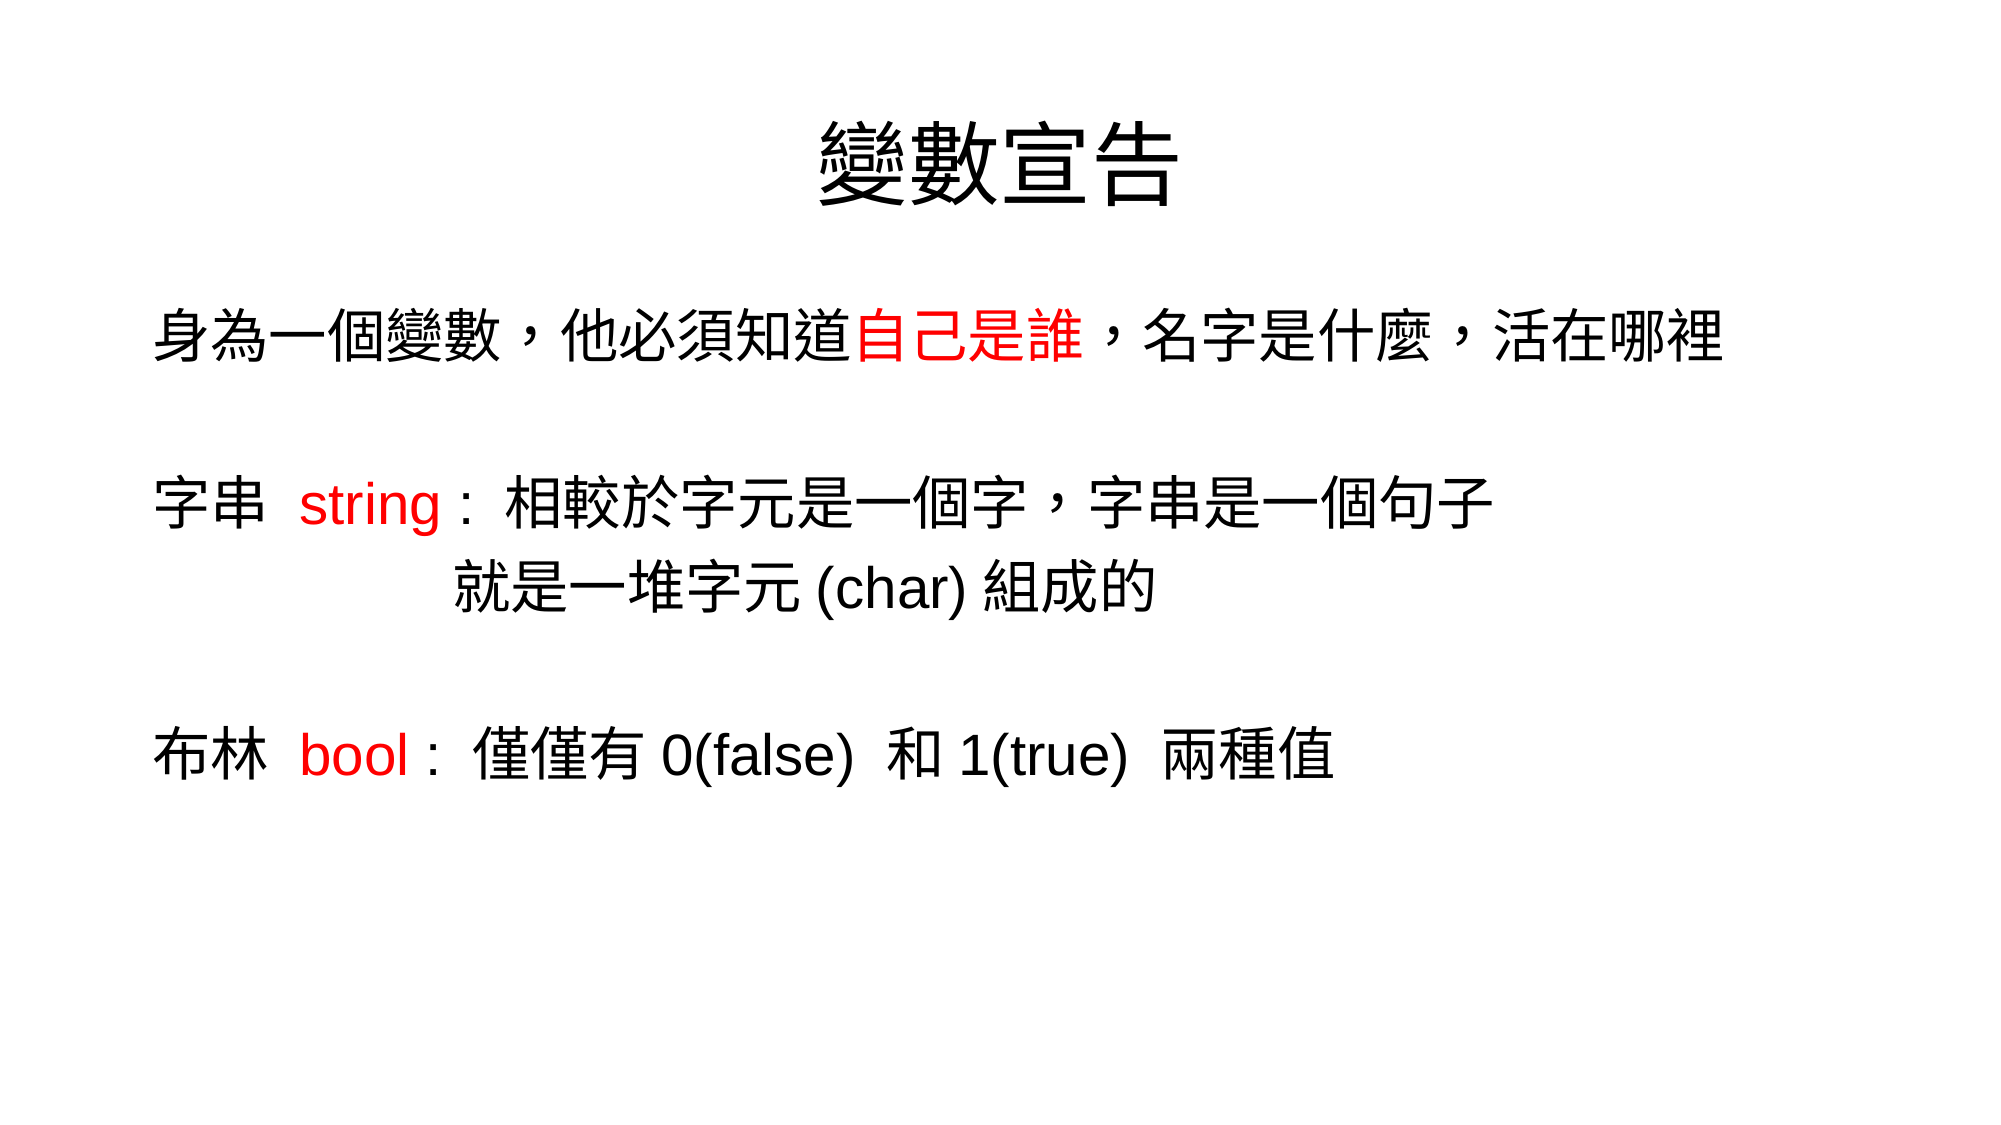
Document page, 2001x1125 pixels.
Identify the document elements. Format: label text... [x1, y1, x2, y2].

title 變數宣告 [137, 59, 1863, 278]
list 身為一個變數，他必須知道自己是誰，名字是什麼，活在哪裡 字串 string : 相較於字元是一個字，字串是一個句子 就是一堆字元(char)組成的 布林 bool : 僅僅有0(false) 和1(true) 兩種值 [137, 299, 1863, 1014]
